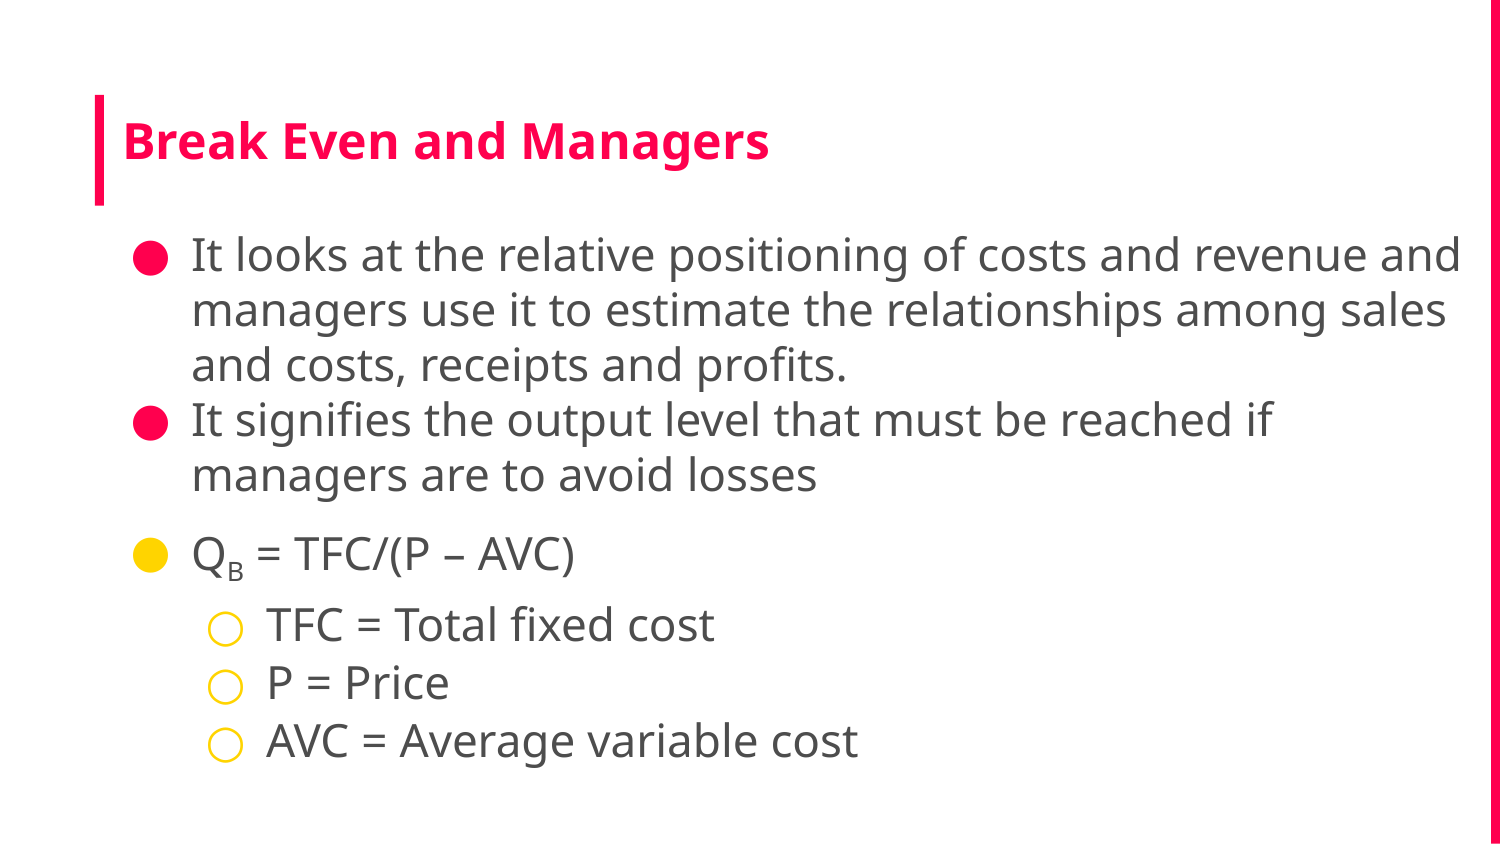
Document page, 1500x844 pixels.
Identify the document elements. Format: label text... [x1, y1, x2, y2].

list It looks at the relative positioning of costs and revenue and managers use it to estimate the relationships among sales and costs, receipts and profits. It signifies the output level that must be reached if managers are to avoid losses QB = TFC/(P – AVC) TFC = Total fixed cost P = Price AVC = Average variable cost [101, 210, 1483, 813]
title Break Even and Managers [107, 69, 1469, 210]
